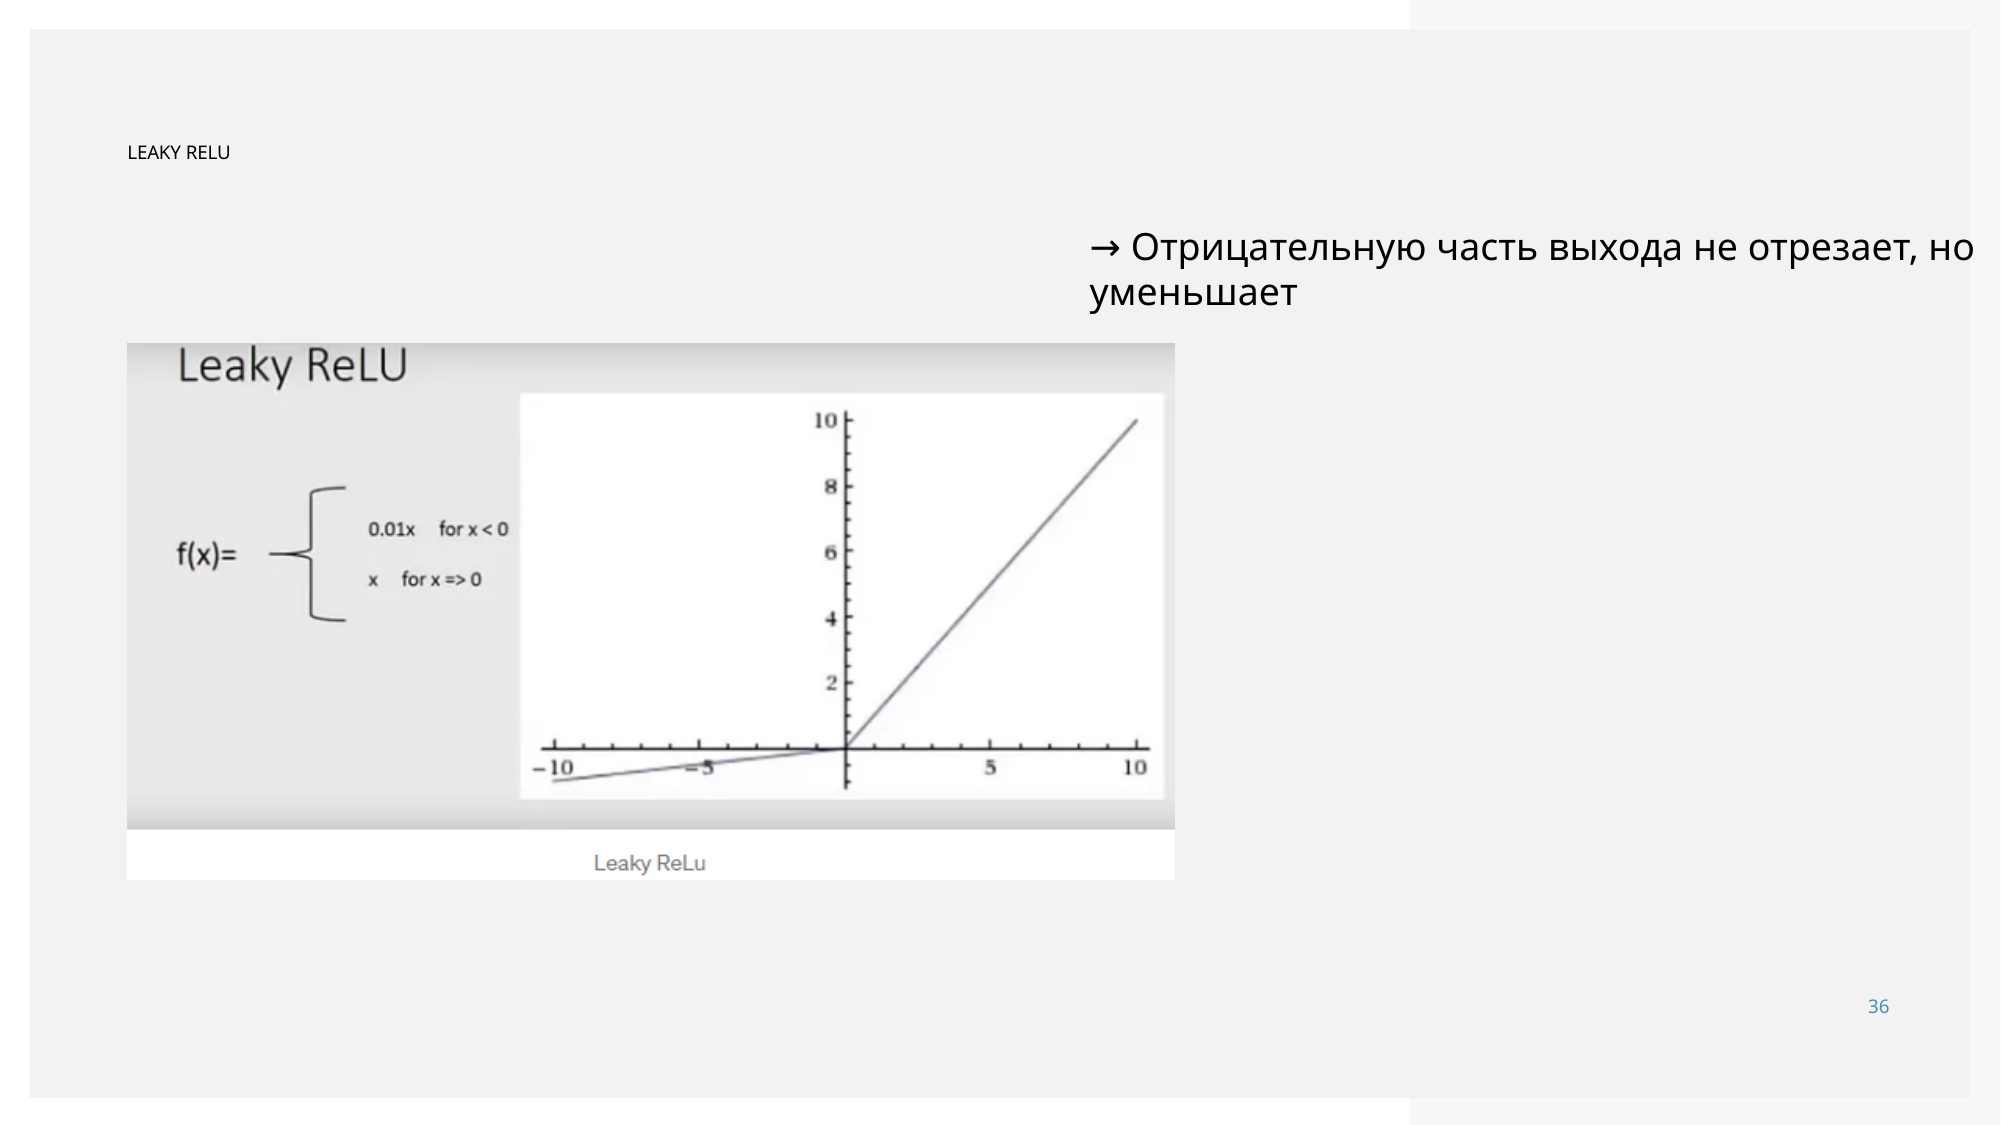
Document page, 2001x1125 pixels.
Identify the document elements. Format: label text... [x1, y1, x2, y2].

text_box → Отрицательную часть выхода не отрезает, но уменьшает [1074, 215, 2000, 321]
title Leaky ReLU [112, 132, 1647, 194]
slide_number 36 [1732, 977, 1905, 1037]
picture [127, 342, 1175, 880]
